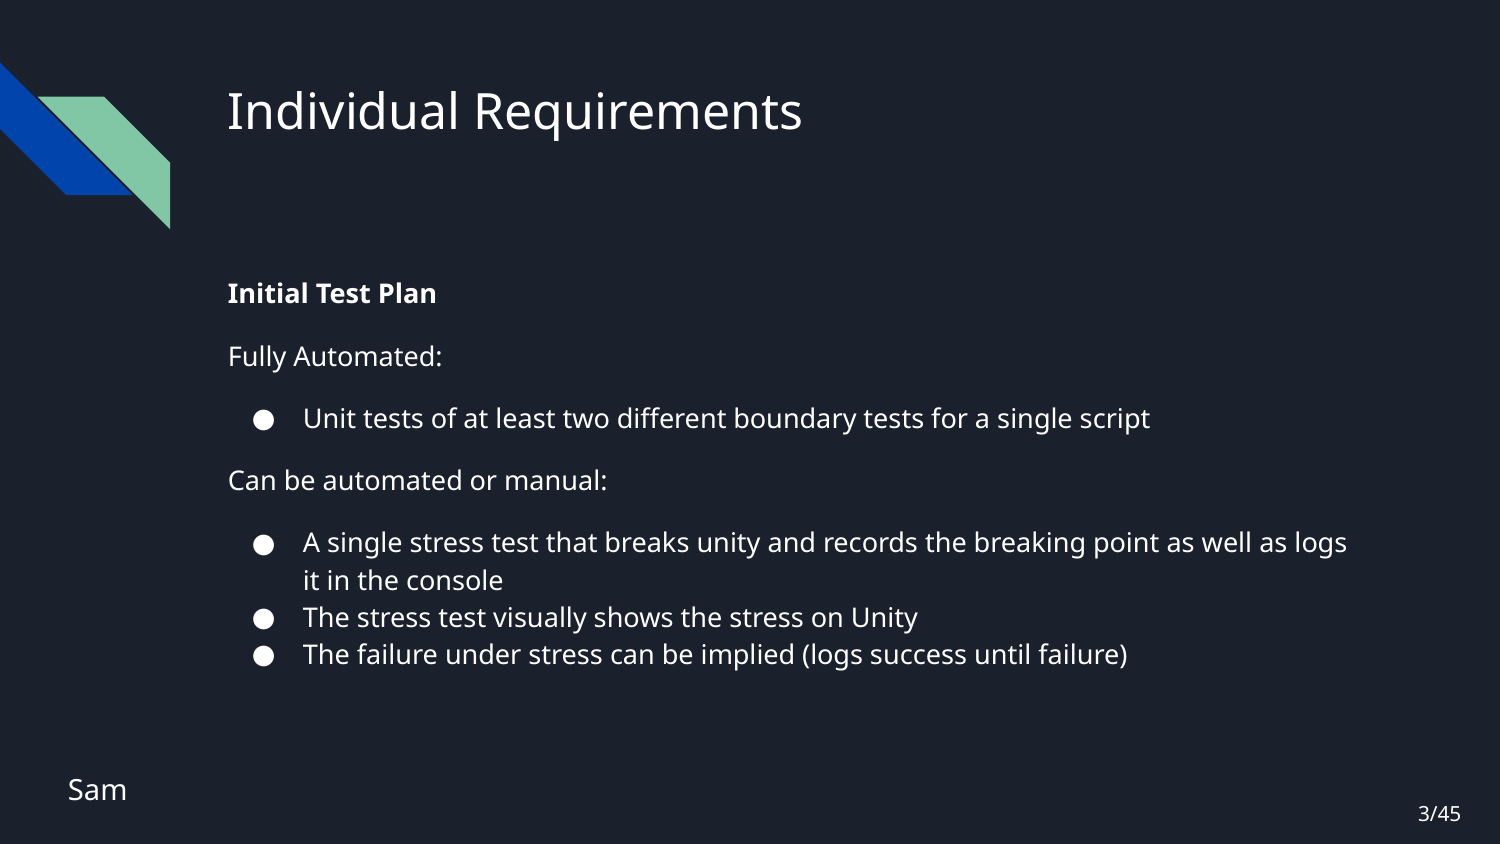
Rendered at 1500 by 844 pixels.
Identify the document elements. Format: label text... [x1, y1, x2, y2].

list Initial Test Plan Fully Automated: Unit tests of at least two different boundary tests for a single script Can be automated or manual: A single stress test that breaks unity and records the breaking point as well as logs it in the console The stress test visually shows the stress on Unity The failure under stress can be implied (logs success until failure) [212, 257, 1368, 735]
text_box Sam [52, 763, 277, 814]
list 3/45 [1403, 781, 1500, 844]
title Individual Requirements [212, 64, 1368, 215]
